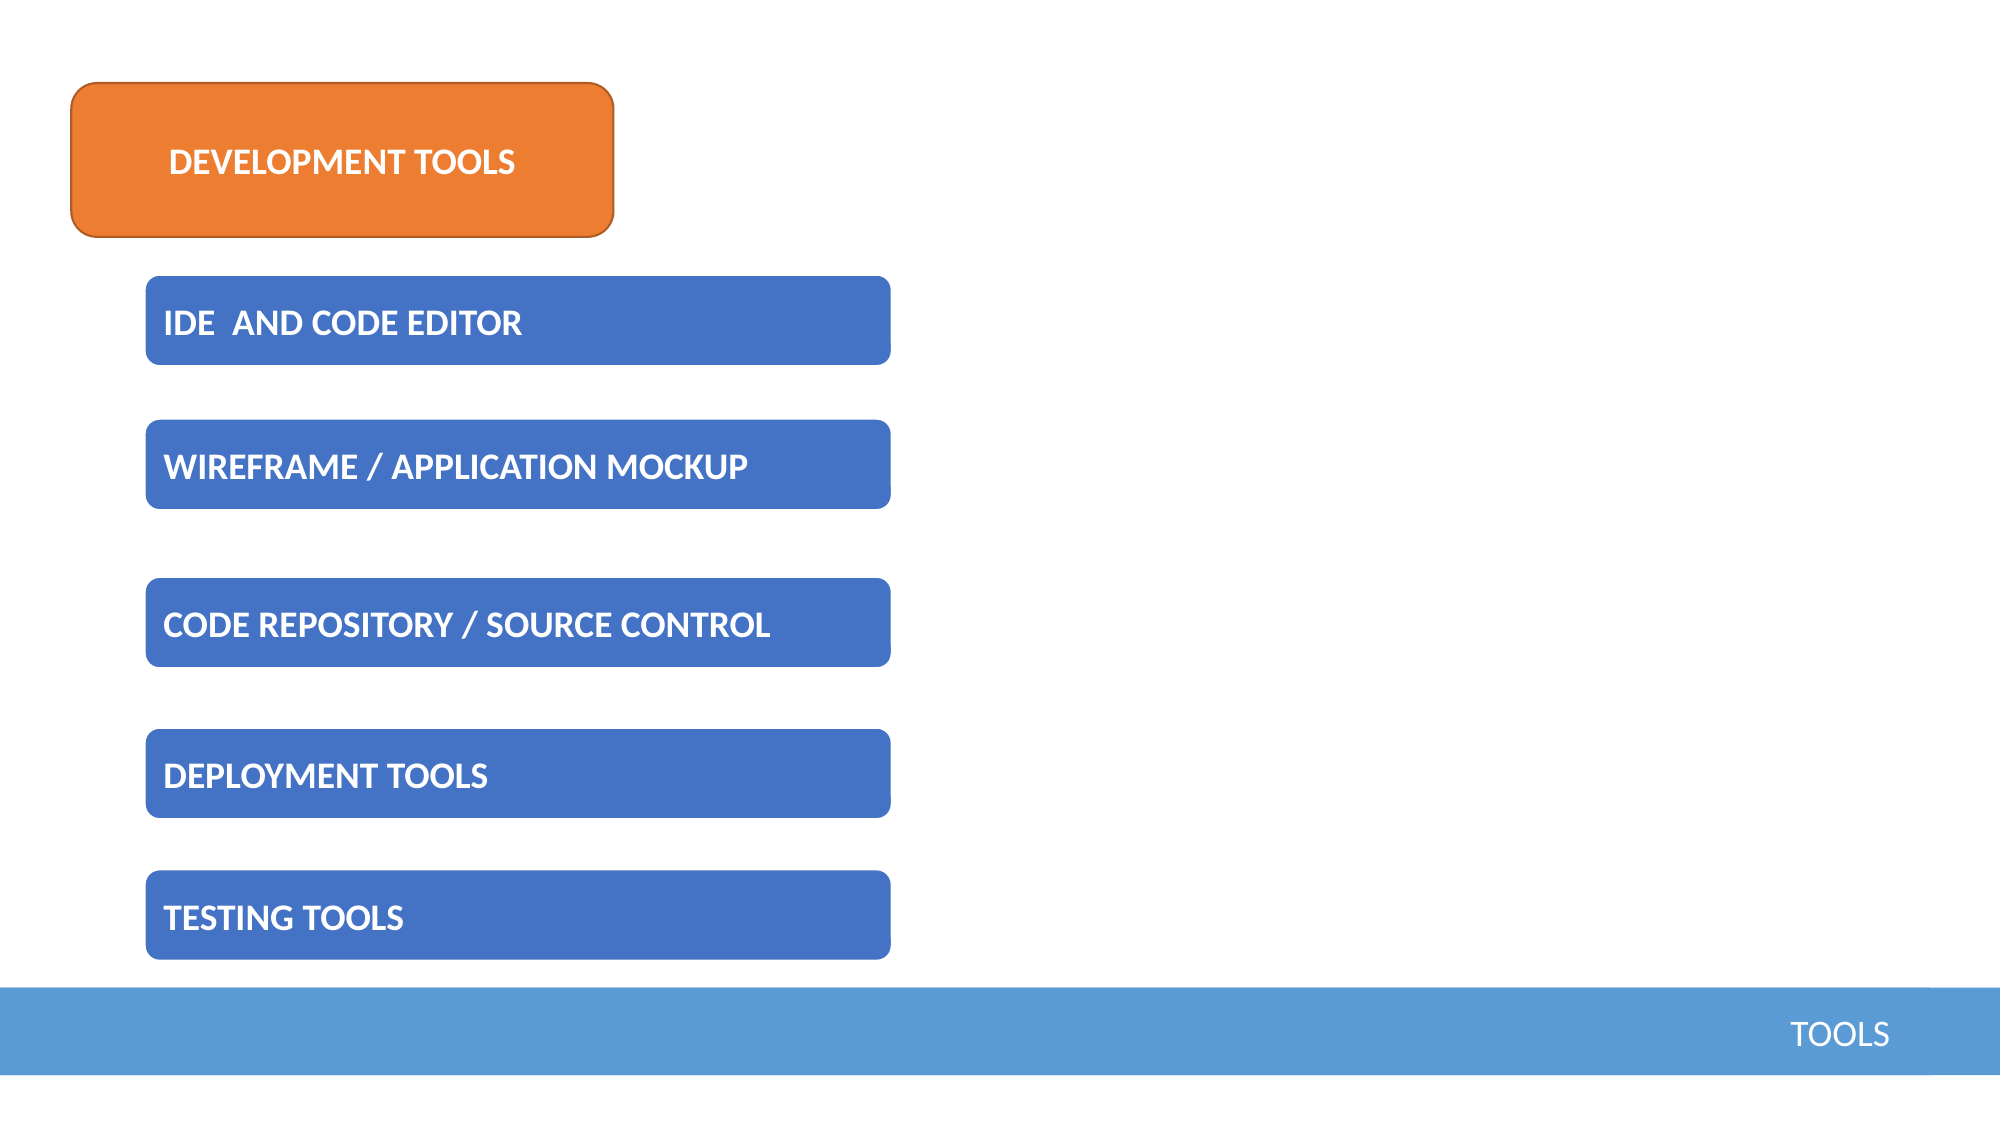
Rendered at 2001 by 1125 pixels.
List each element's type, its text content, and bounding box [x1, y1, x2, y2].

text_box TESTING TOOLS [142, 867, 894, 963]
text_box [1931, 987, 2000, 1076]
text_box DEPLOYMENT TOOLS [142, 725, 894, 822]
text_box DEVELOPMENT TOOLS [70, 81, 615, 238]
text_box CODE REPOSITORY / SOURCE CONTROL [142, 574, 894, 671]
text_box IDE AND CODE EDITOR [142, 272, 894, 369]
text_box TOOLS [0, 987, 1931, 1076]
text_box WIREFRAME / APPLICATION MOCKUP [142, 416, 894, 513]
